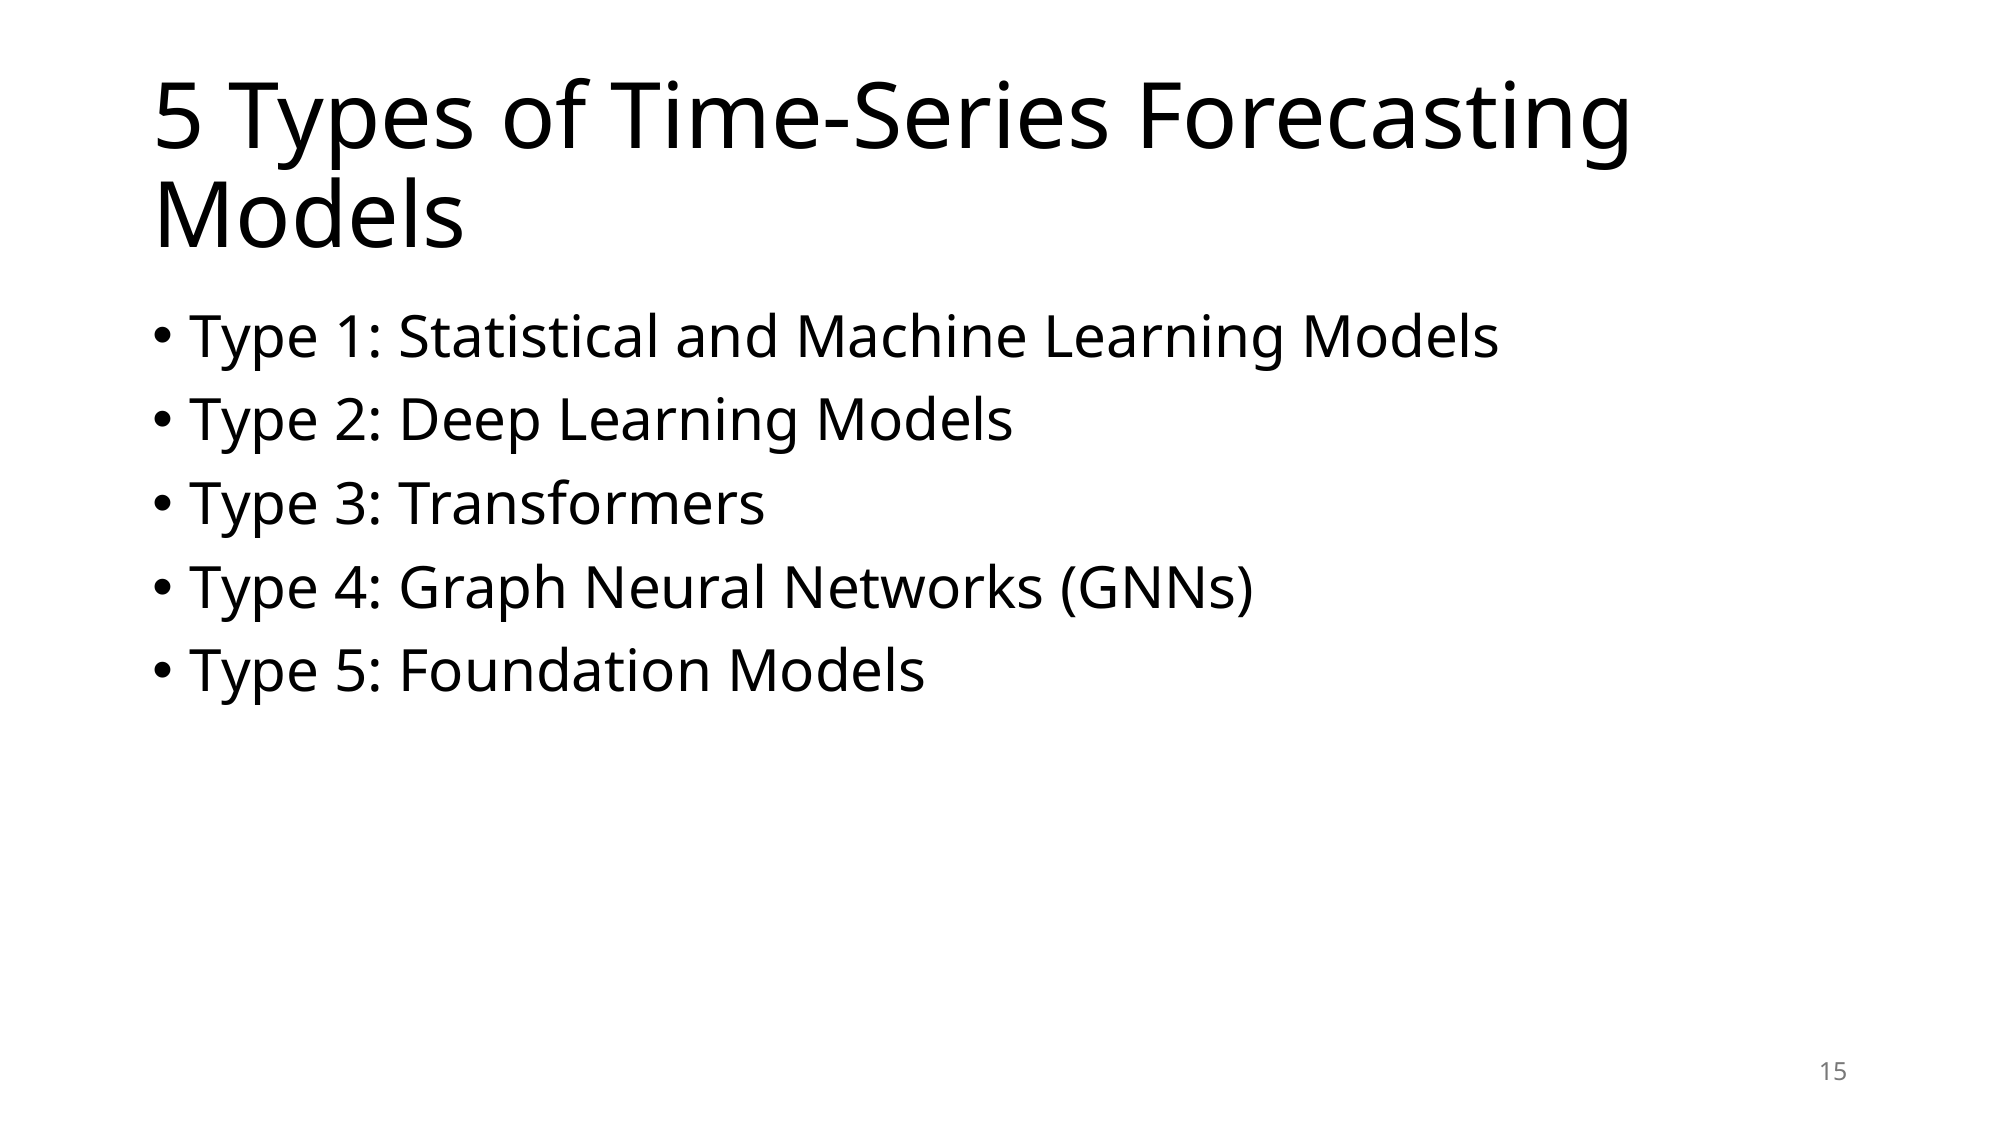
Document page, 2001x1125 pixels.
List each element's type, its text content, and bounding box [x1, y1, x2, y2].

title 5 Types of Time-Series Forecasting Models [137, 59, 1986, 278]
slide_number 15 [1412, 1042, 1863, 1103]
list Type 1: Statistical and Machine Learning Models Type 2: Deep Learning Models Type 3: Transformers Type 4: Graph Neural Networks (GNNs) Type 5: Foundation Models [137, 299, 1863, 1109]
